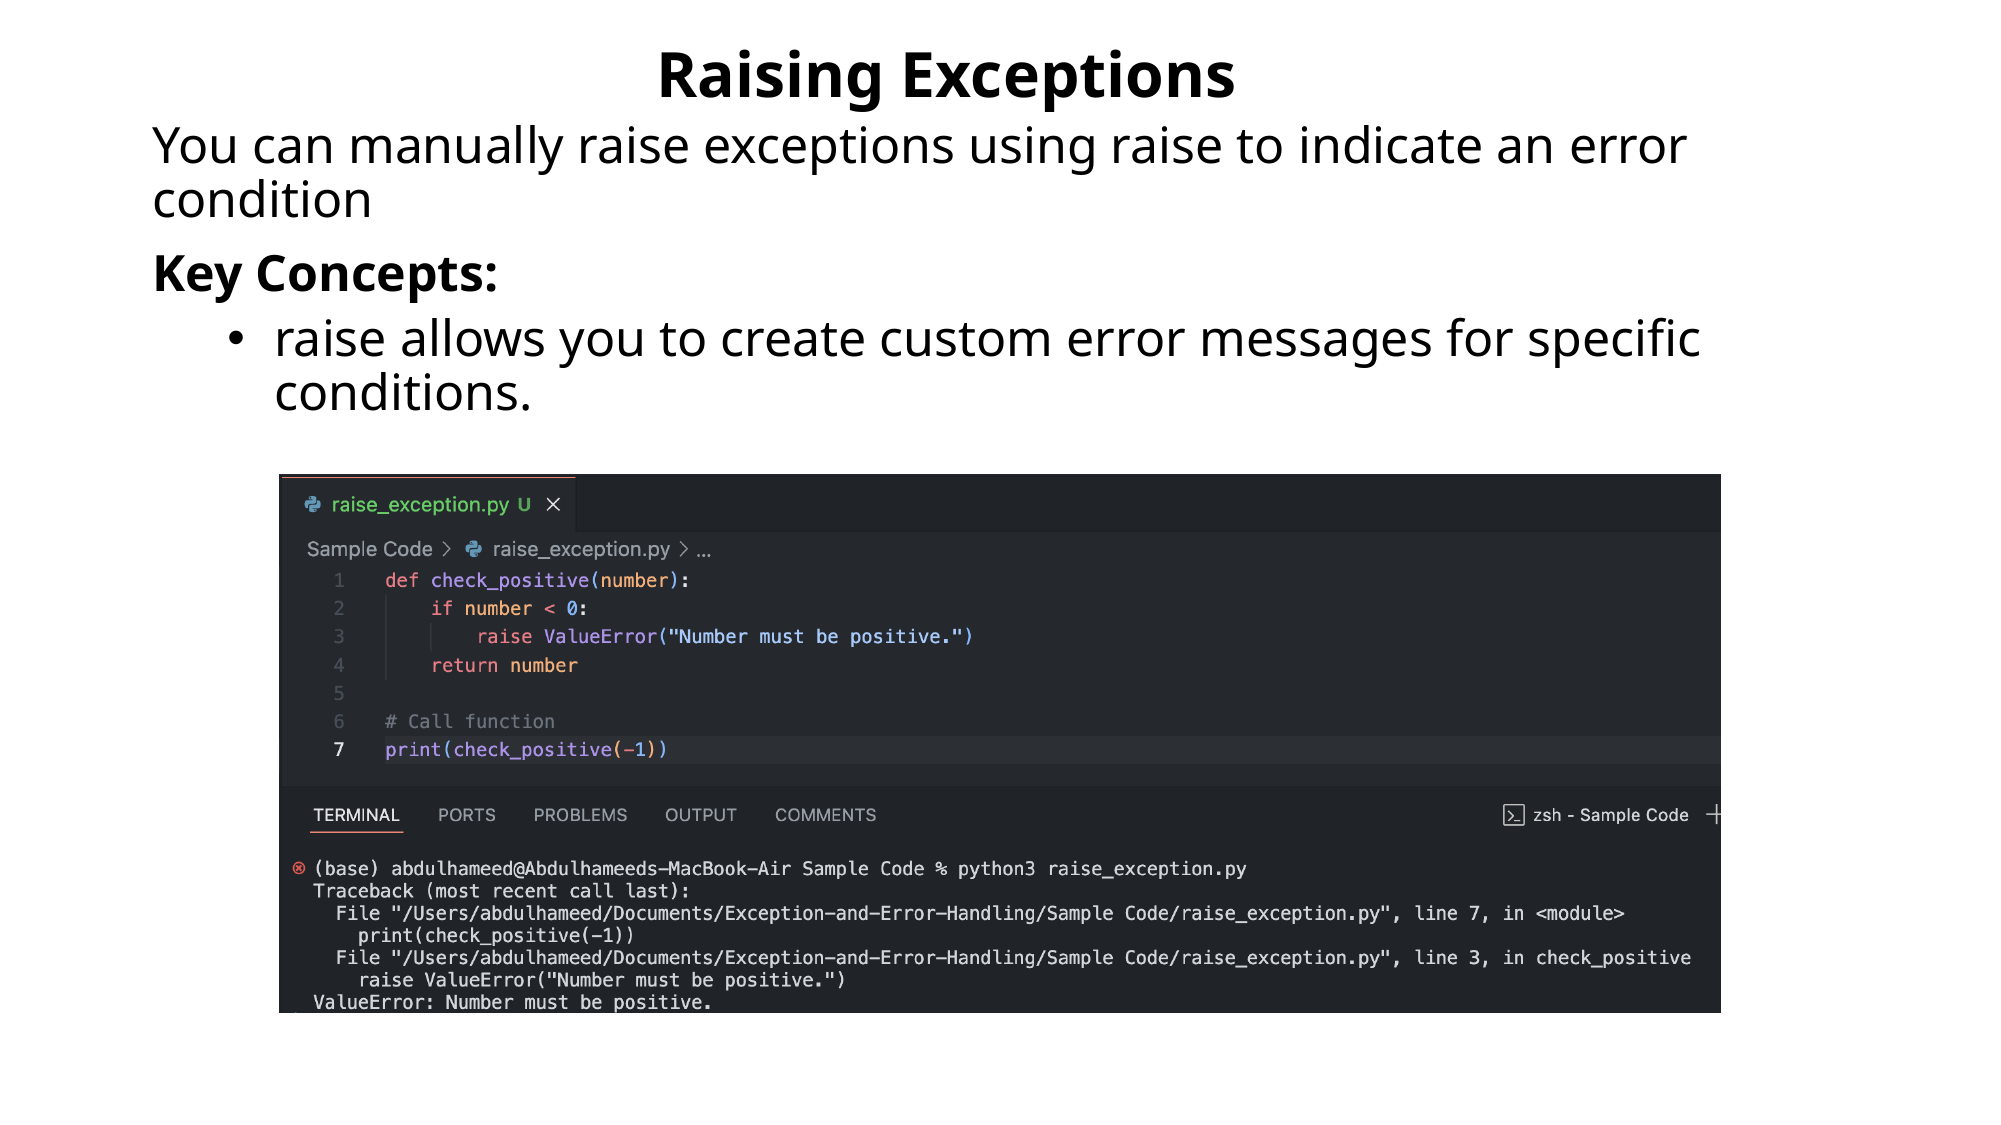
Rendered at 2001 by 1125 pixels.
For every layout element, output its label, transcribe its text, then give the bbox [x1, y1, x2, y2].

list You can manually raise exceptions using raise to indicate an error condition Key Concepts: raise allows you to create custom error messages for specific conditions. [137, 112, 1863, 1013]
picture [279, 473, 1721, 1013]
title Raising Exceptions [641, 5, 1744, 112]
